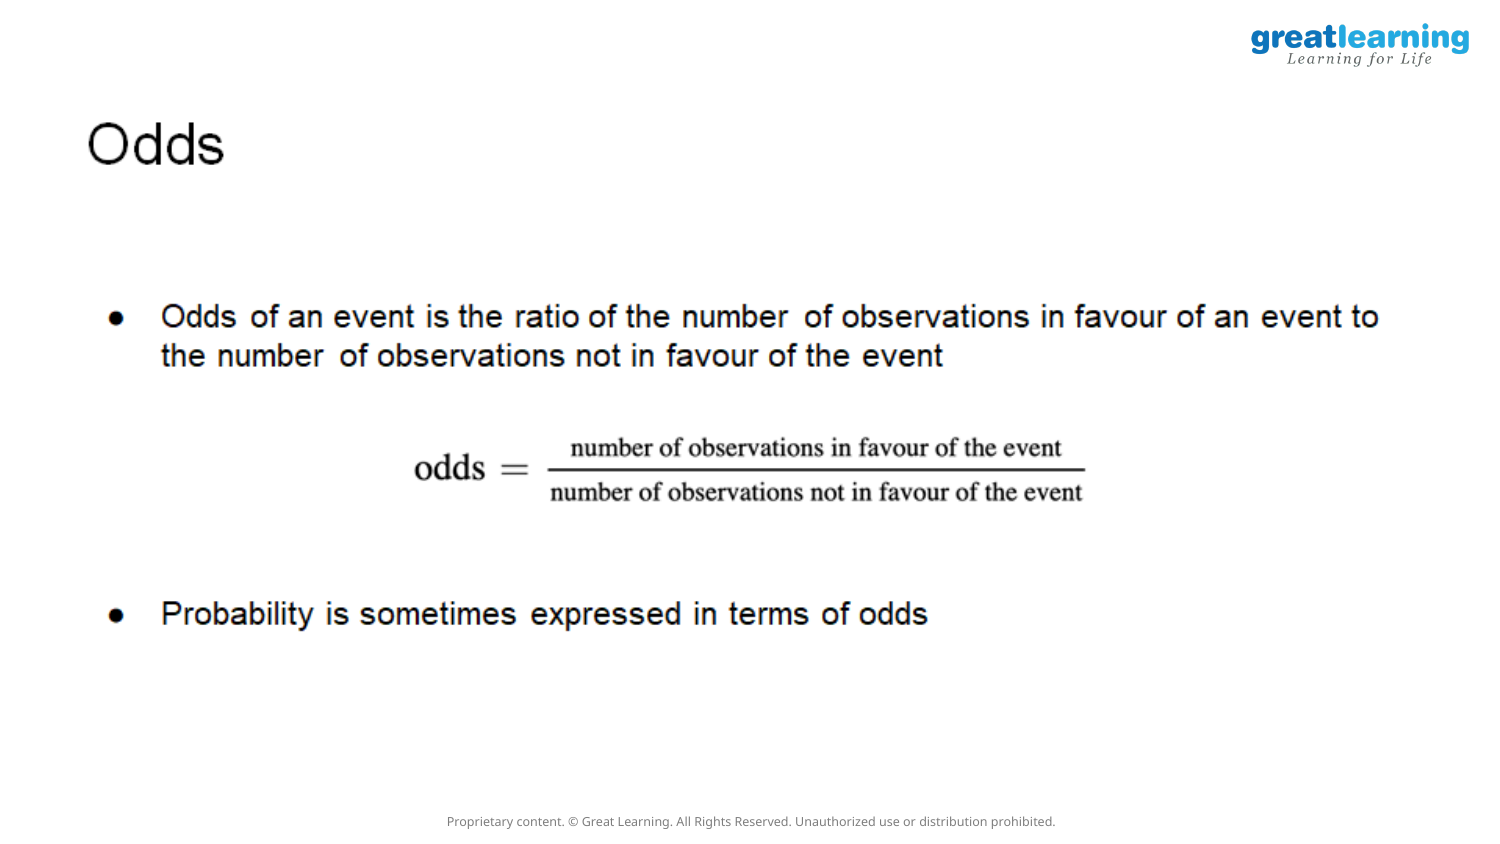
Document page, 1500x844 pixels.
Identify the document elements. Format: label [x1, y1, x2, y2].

picture [1251, 23, 1469, 67]
picture [50, 93, 1450, 698]
